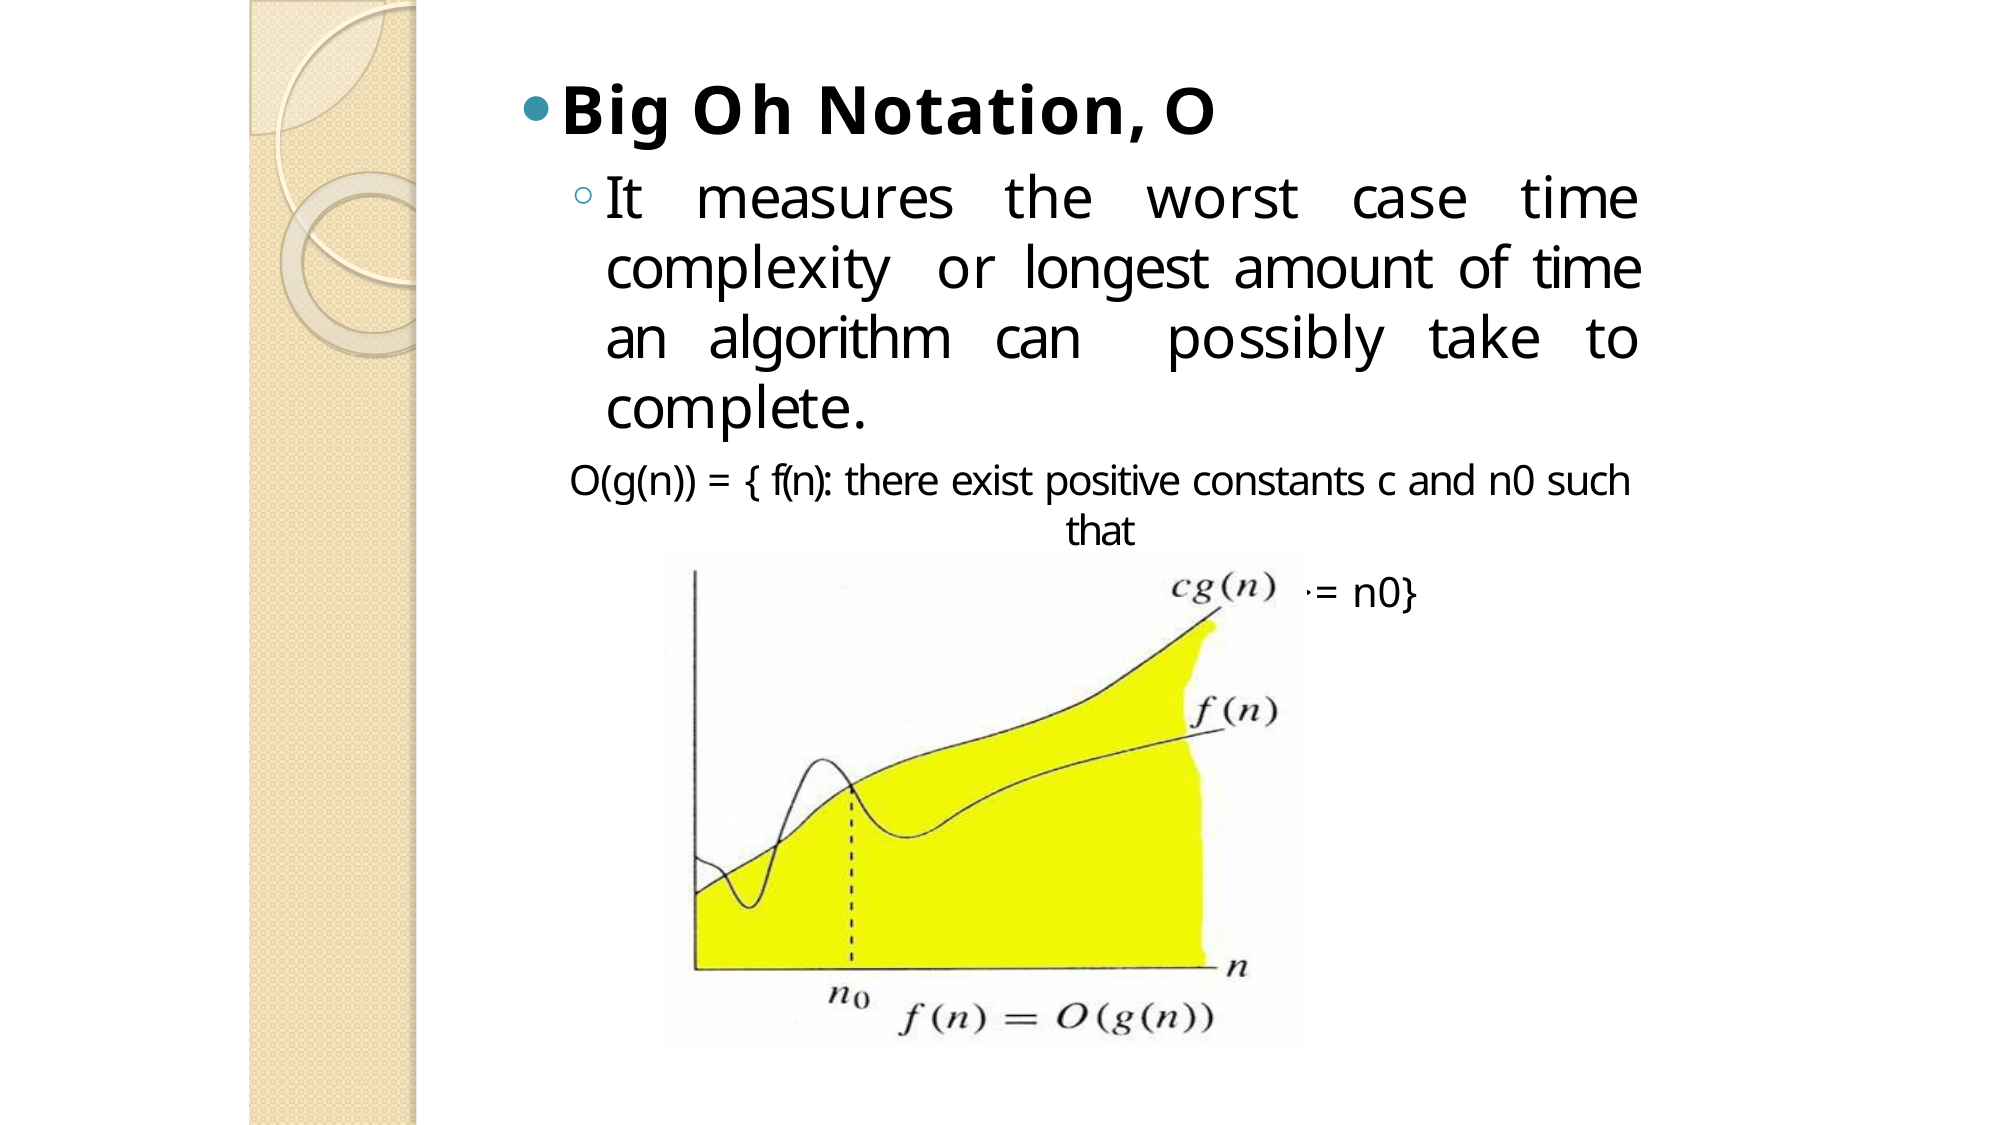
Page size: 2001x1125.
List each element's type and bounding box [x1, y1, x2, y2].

picture [662, 549, 1307, 1047]
text_box [249, 0, 1751, 1125]
